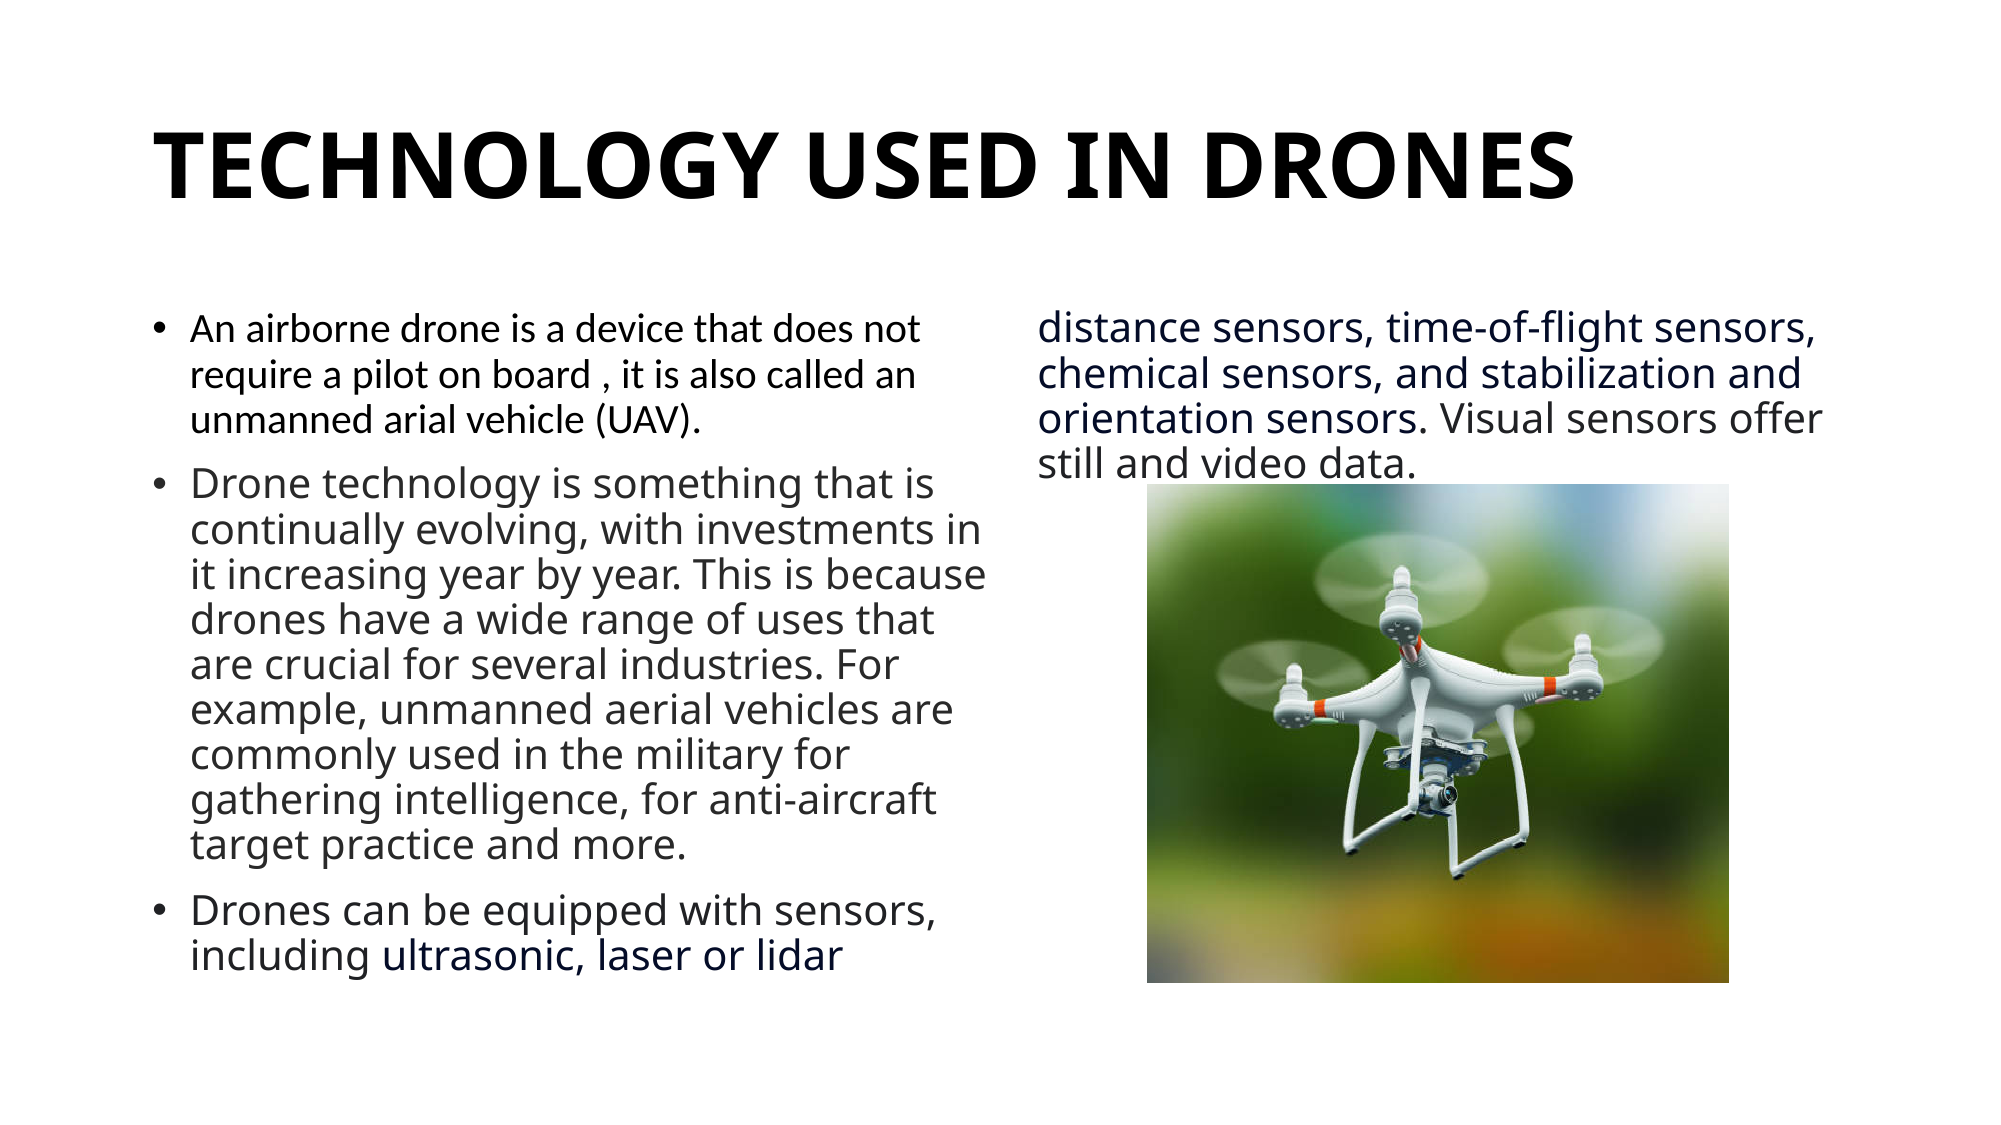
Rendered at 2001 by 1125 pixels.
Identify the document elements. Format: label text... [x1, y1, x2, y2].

list An airborne drone is a device that does not require a pilot on board , it is also called an unmanned arial vehicle (UAV). Drone technology is something that is continually evolving, with investments in it increasing year by year. This is because drones have a wide range of uses that are crucial for several industries. For example, unmanned aerial vehicles are commonly used in the military for gathering intelligence, for anti-aircraft target practice and more. Drones can be equipped with sensors, including ultrasonic, laser or lidar distance sensors, time-of-flight sensors, chemical sensors, and stabilization and orientation sensors. Visual sensors offer still and video data. [137, 299, 1863, 1014]
title TECHNOLOGY USED IN DRONES [137, 59, 1863, 278]
picture [1147, 484, 1729, 983]
